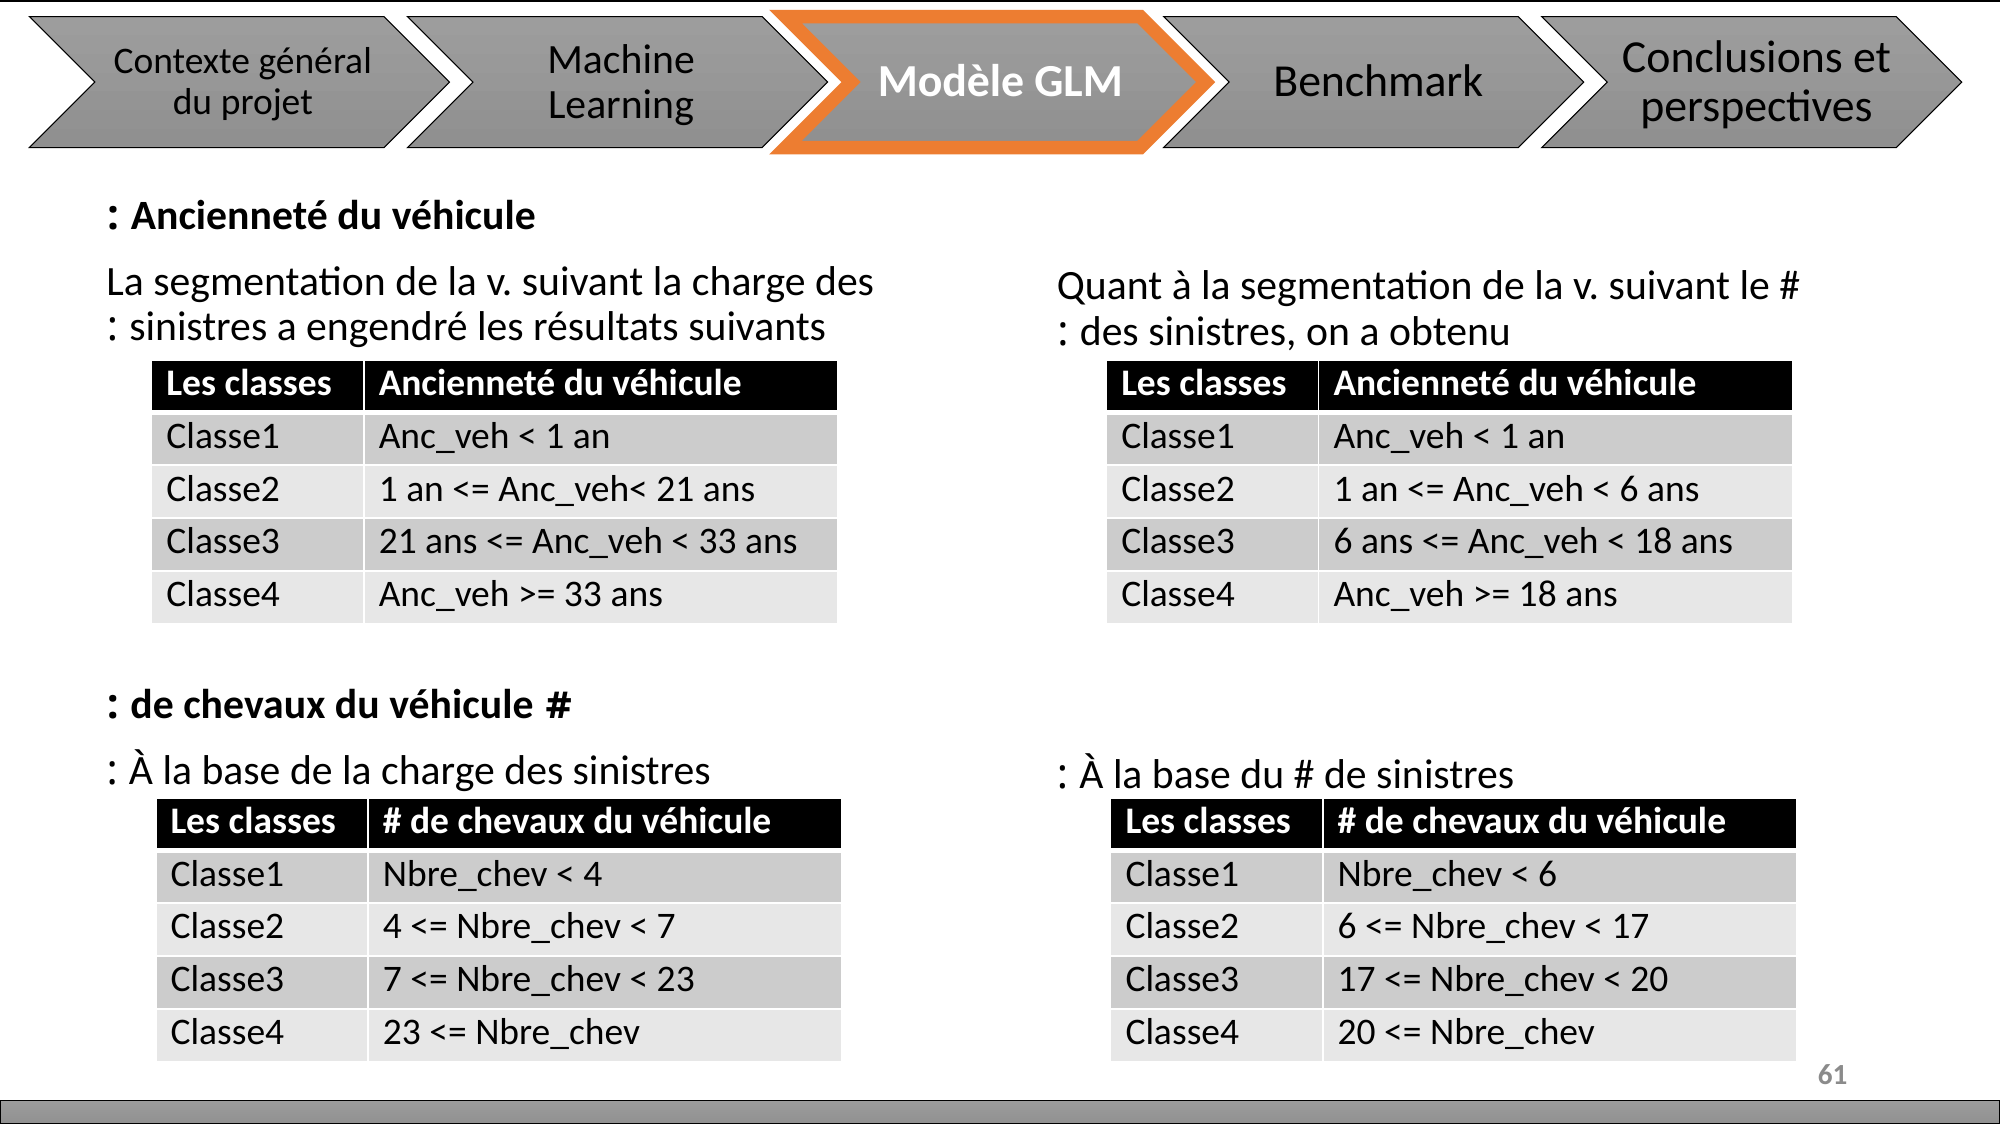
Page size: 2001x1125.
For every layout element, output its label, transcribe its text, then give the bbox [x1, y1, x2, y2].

text_box # de chevaux du véhicule : À la base de la charge des sinistres : [91, 674, 916, 897]
table_cell 1 an <= Anc_veh< 21 ans [365, 466, 837, 517]
table_header # de chevaux du véhicule [1324, 799, 1796, 848]
table_cell 1 an <= Anc_veh < 6 ans [1319, 466, 1792, 517]
table_cell Anc_veh < 1 an [365, 415, 837, 464]
table_cell Classe4 [152, 572, 363, 623]
text_box Ancienneté du véhicule : La segmentation de la v. suivant la charge des sinistres a engendré les résultats suivants : [91, 186, 917, 408]
table_header Les classes [152, 361, 363, 410]
table_cell Classe3 [1107, 519, 1318, 570]
table_cell Nbre_chev < 6 [1324, 853, 1796, 902]
table_cell Classe2 [1111, 904, 1322, 955]
table_cell Classe3 [1111, 957, 1322, 1008]
table_cell Classe4 [1107, 572, 1318, 623]
table_cell Classe3 [157, 957, 367, 1008]
table_cell Classe1 [1111, 853, 1322, 902]
table_cell Anc_veh < 1 an [1319, 415, 1792, 464]
slide_number 61 [1412, 1042, 1863, 1103]
table_cell 20 <= Nbre_chev [1324, 1010, 1796, 1061]
table_cell Classe1 [157, 853, 367, 902]
table_cell Classe2 [152, 466, 363, 517]
table_cell 4 <= Nbre_chev < 7 [369, 904, 841, 955]
table_cell Anc_veh >= 33 ans [365, 572, 837, 623]
table_cell 17 <= Nbre_chev < 20 [1324, 957, 1796, 1008]
table_cell 6 ans <= Anc_veh < 18 ans [1319, 519, 1792, 570]
text_box À la base du # de sinistres : [1041, 674, 1867, 896]
table_cell 6 <= Nbre_chev < 17 [1324, 904, 1796, 955]
table_cell Classe4 [1111, 1010, 1322, 1061]
table_cell Classe1 [152, 415, 363, 464]
table_cell Classe2 [1107, 466, 1318, 517]
table_cell Classe4 [157, 1010, 367, 1061]
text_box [28, 16, 1963, 148]
table_cell 7 <= Nbre_chev < 23 [369, 957, 841, 1008]
text_box Quant à la segmentation de la v. suivant le # des sinistres, on a obtenu : [1041, 185, 1867, 408]
text_box [0, 1100, 2000, 1124]
table_header # de chevaux du véhicule [369, 799, 841, 848]
table_header Les classes [1111, 799, 1322, 848]
table_cell Classe2 [157, 904, 367, 955]
table_cell Anc_veh >= 18 ans [1319, 572, 1792, 623]
table_cell 23 <= Nbre_chev [369, 1010, 841, 1061]
table_cell 21 ans <= Anc_veh < 33 ans [365, 519, 837, 570]
table_header Ancienneté du véhicule [365, 361, 837, 410]
table_header Les classes [157, 799, 367, 848]
table_cell Classe1 [1107, 415, 1318, 464]
table_cell Classe3 [152, 519, 363, 570]
table_cell Nbre_chev < 4 [369, 853, 841, 902]
